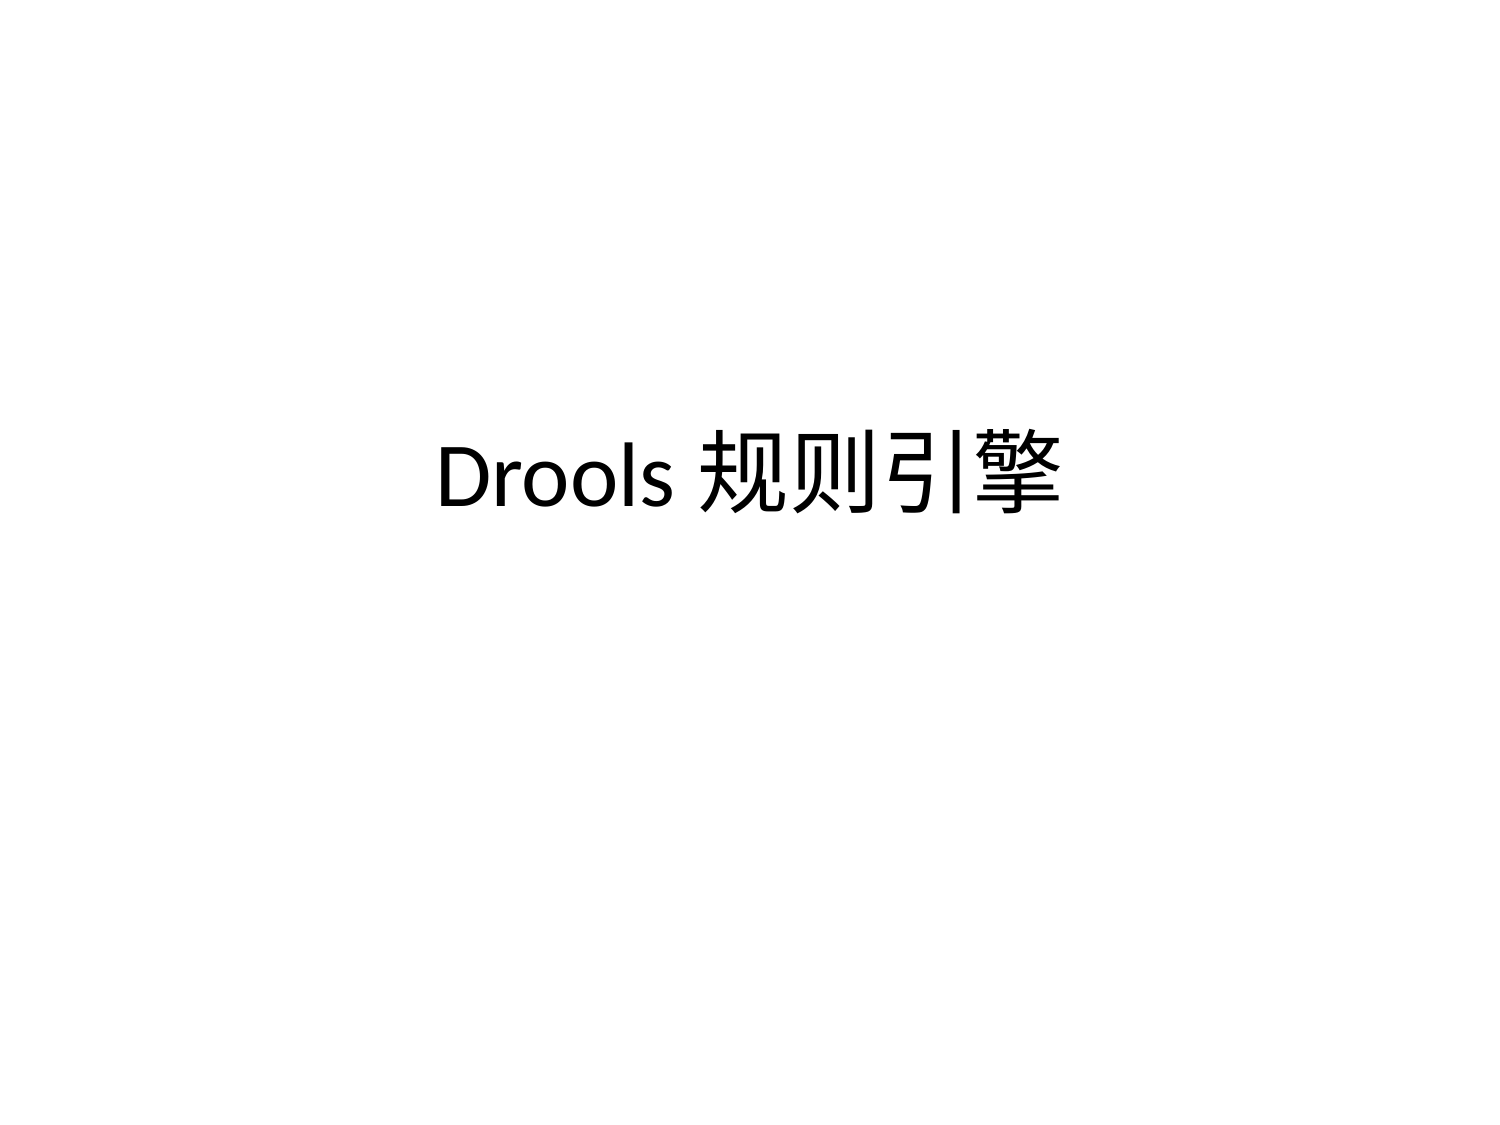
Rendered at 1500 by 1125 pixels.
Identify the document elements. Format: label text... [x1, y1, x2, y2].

title Drools规则引擎 [112, 349, 1388, 591]
